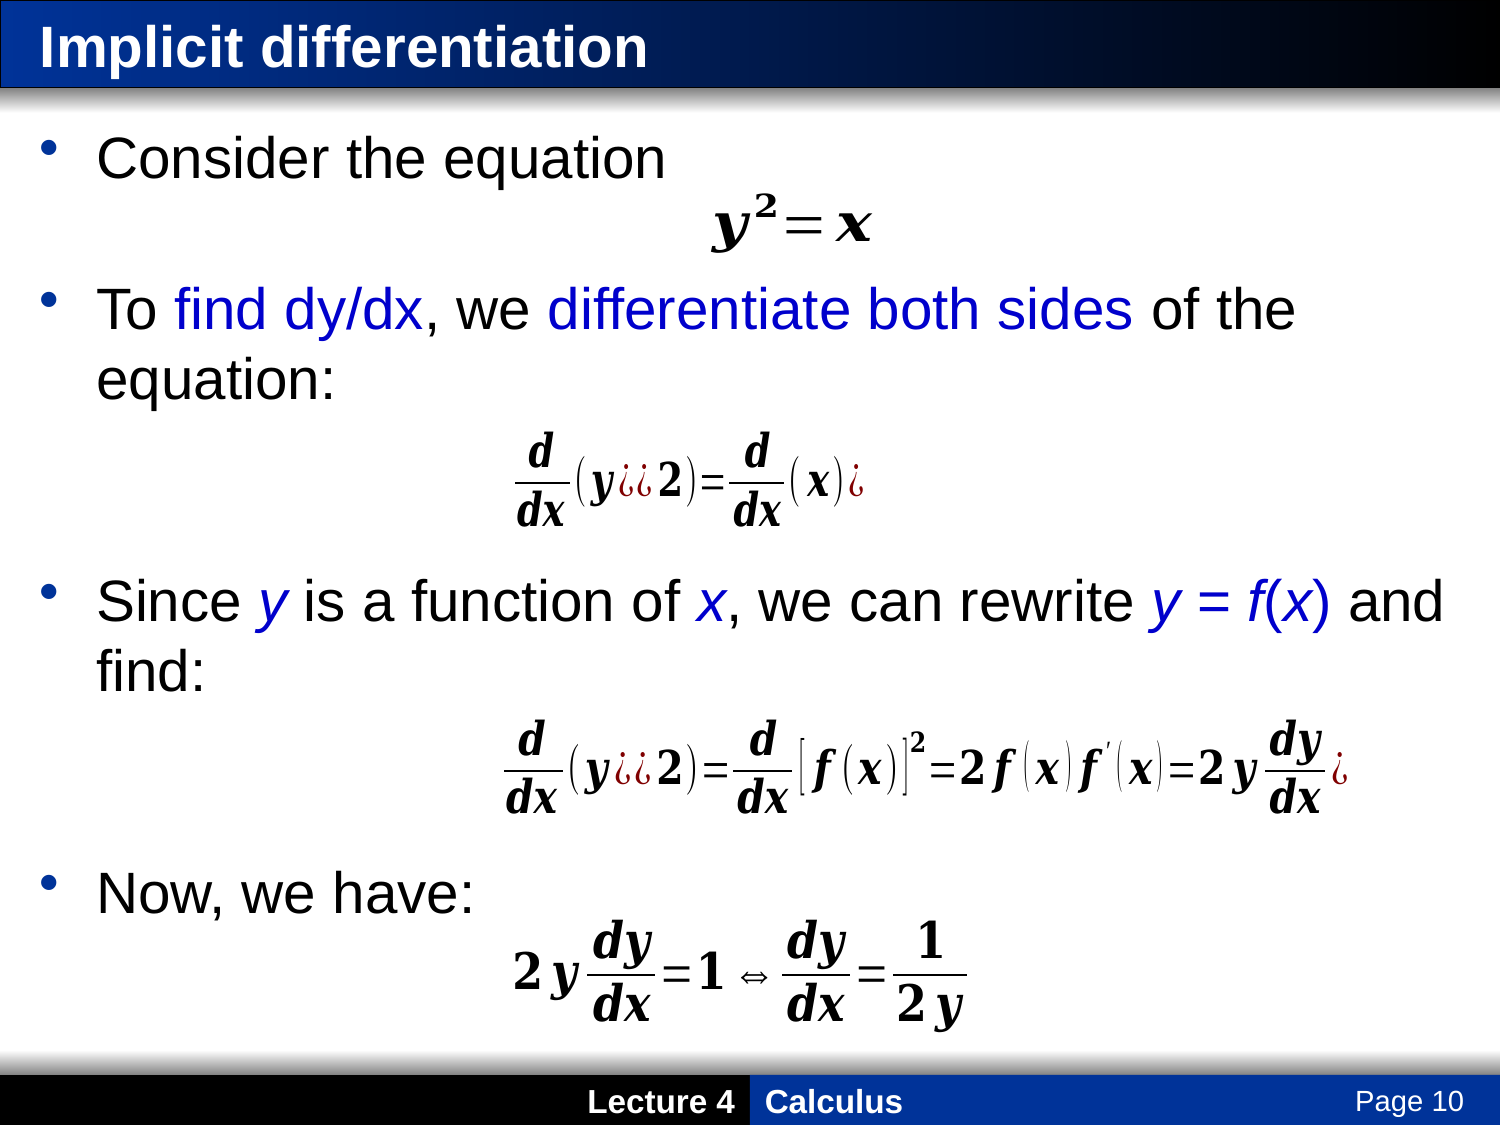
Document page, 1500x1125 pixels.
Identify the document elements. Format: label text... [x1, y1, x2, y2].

slide_number Page 10 [1337, 1074, 1488, 1125]
list Consider the equation To find dy/dx, we differentiate both sides of the equation: Since y is a function of x, we can rewrite y = f(x) and find: Now, we have: [24, 112, 1475, 1038]
title Implicit differentiation [24, 12, 1500, 75]
